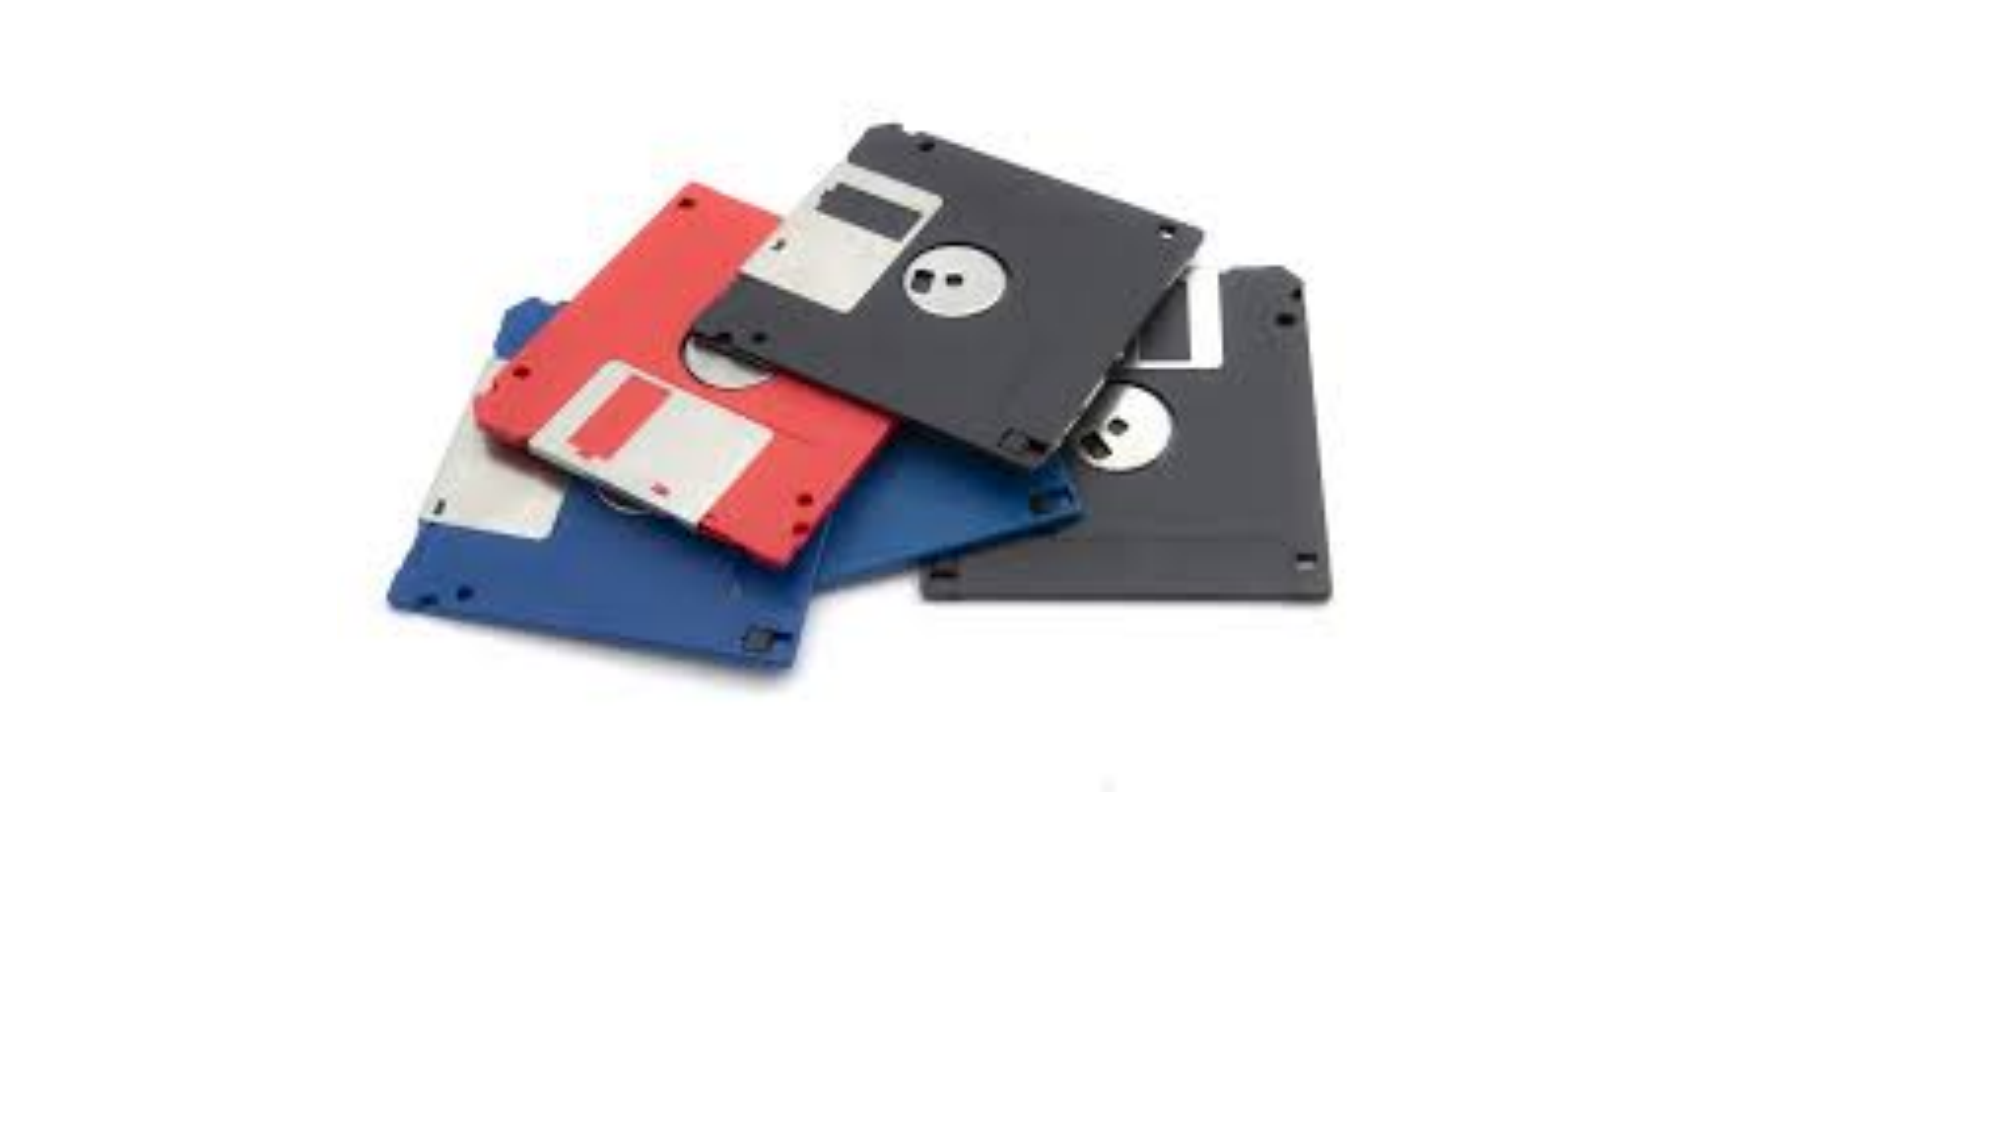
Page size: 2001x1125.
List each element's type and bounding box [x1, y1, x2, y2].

list [337, 70, 1422, 792]
